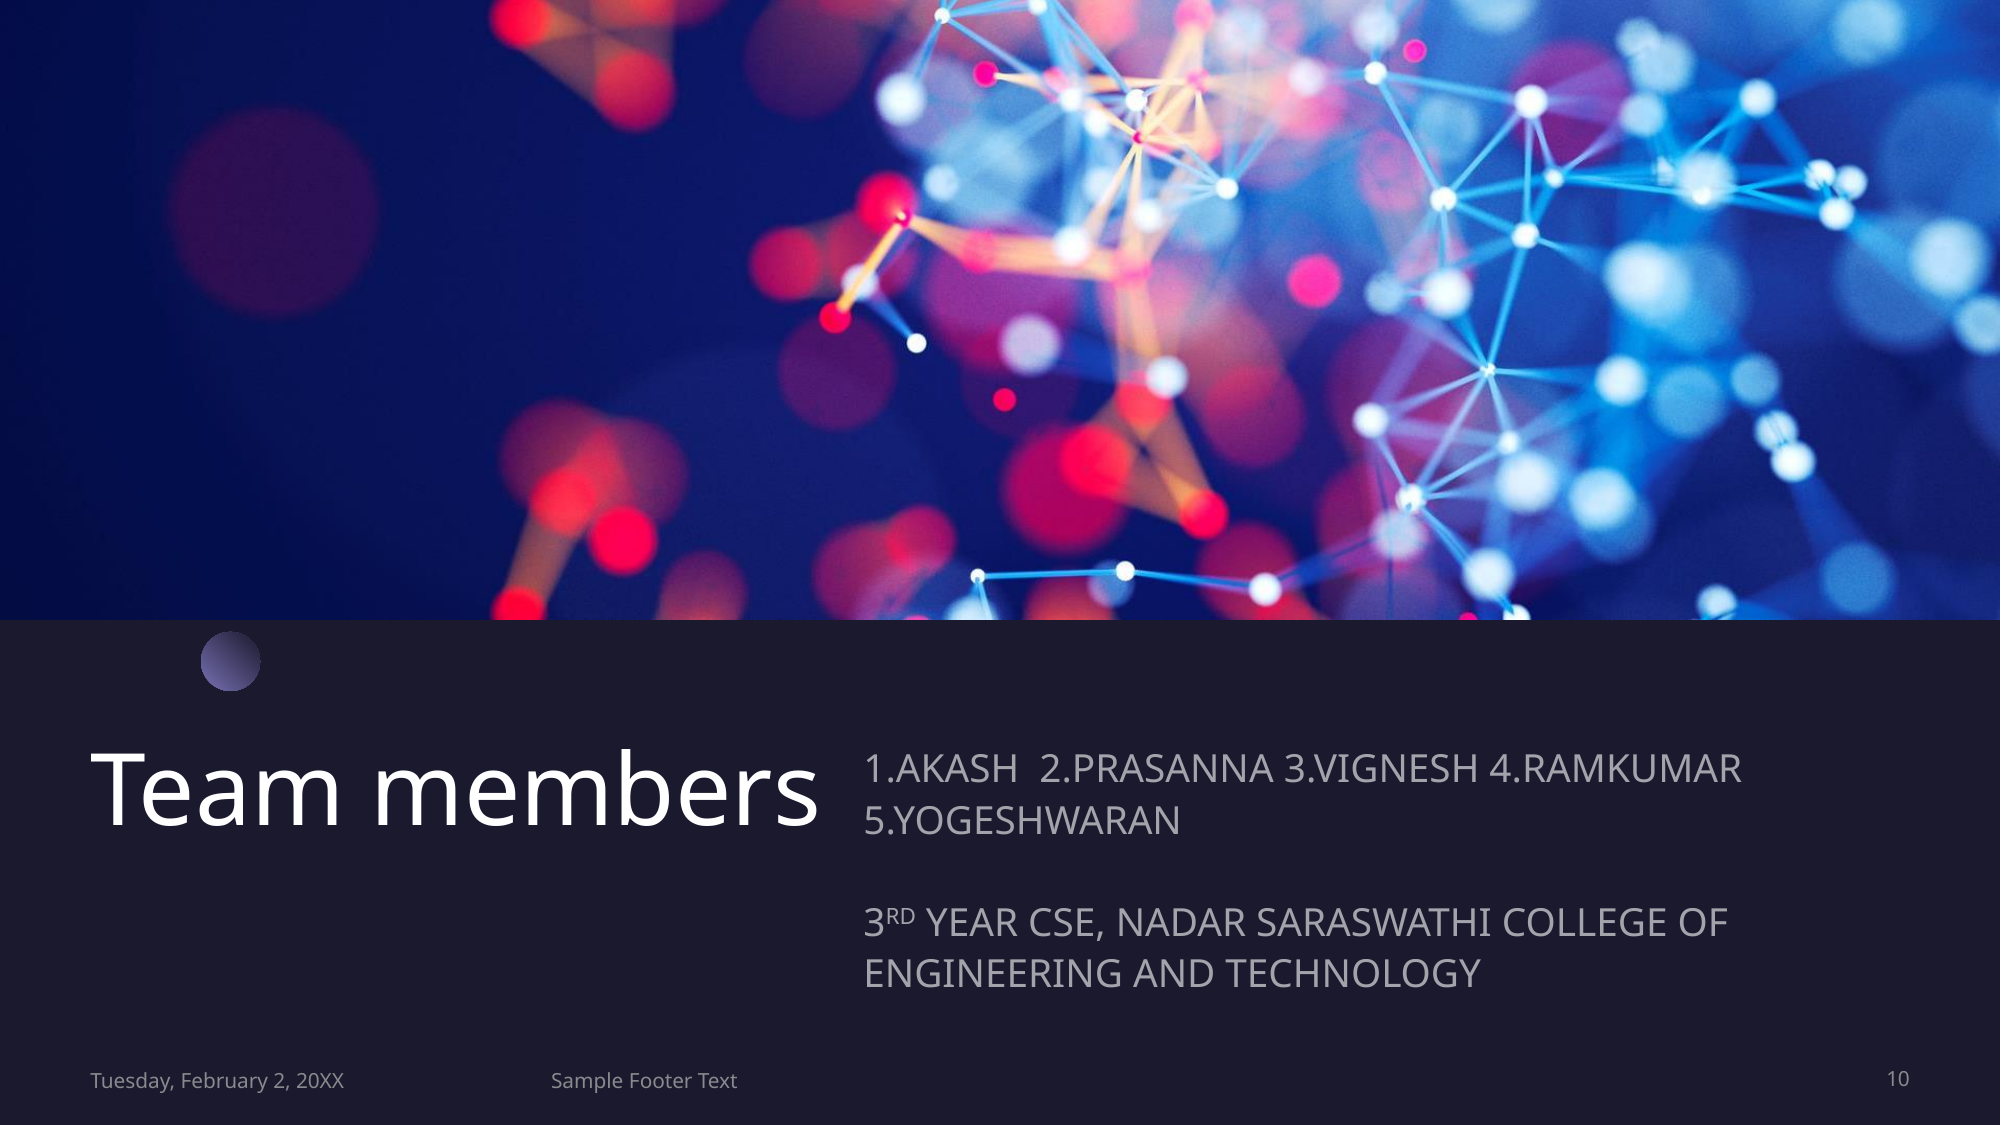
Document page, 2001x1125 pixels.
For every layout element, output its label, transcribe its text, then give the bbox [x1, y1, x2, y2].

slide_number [90, 1067, 522, 1093]
list 1.AKASH 2.PRASANNA 3.VIGNESH 4.RAMKUMAR 5.YOGESHWARAN 3RD YEAR CSE, NADAR SARASWATHI COLLEGE OF ENGINEERING AND TECHNOLOGY [863, 739, 1884, 997]
picture [0, 0, 2000, 620]
slide_number 10 [1632, 1067, 1910, 1093]
footer Sample Footer Text [551, 1067, 1598, 1093]
title Team members [90, 739, 829, 996]
